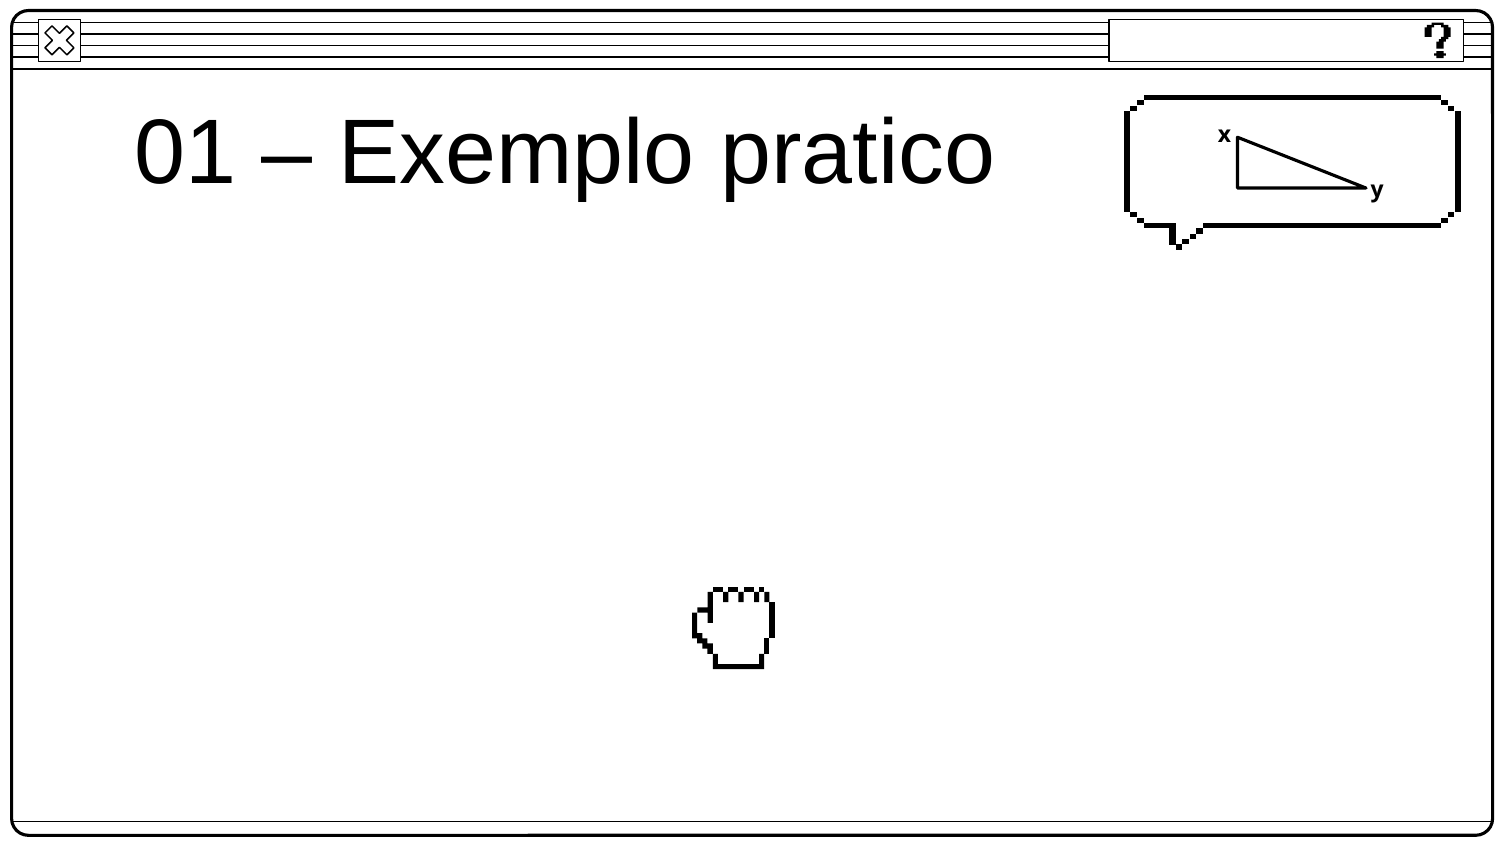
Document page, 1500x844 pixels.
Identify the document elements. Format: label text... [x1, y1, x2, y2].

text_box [1123, 94, 1462, 251]
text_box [691, 586, 775, 670]
text_box 01 – Exemplo pratico [16, 77, 1115, 218]
